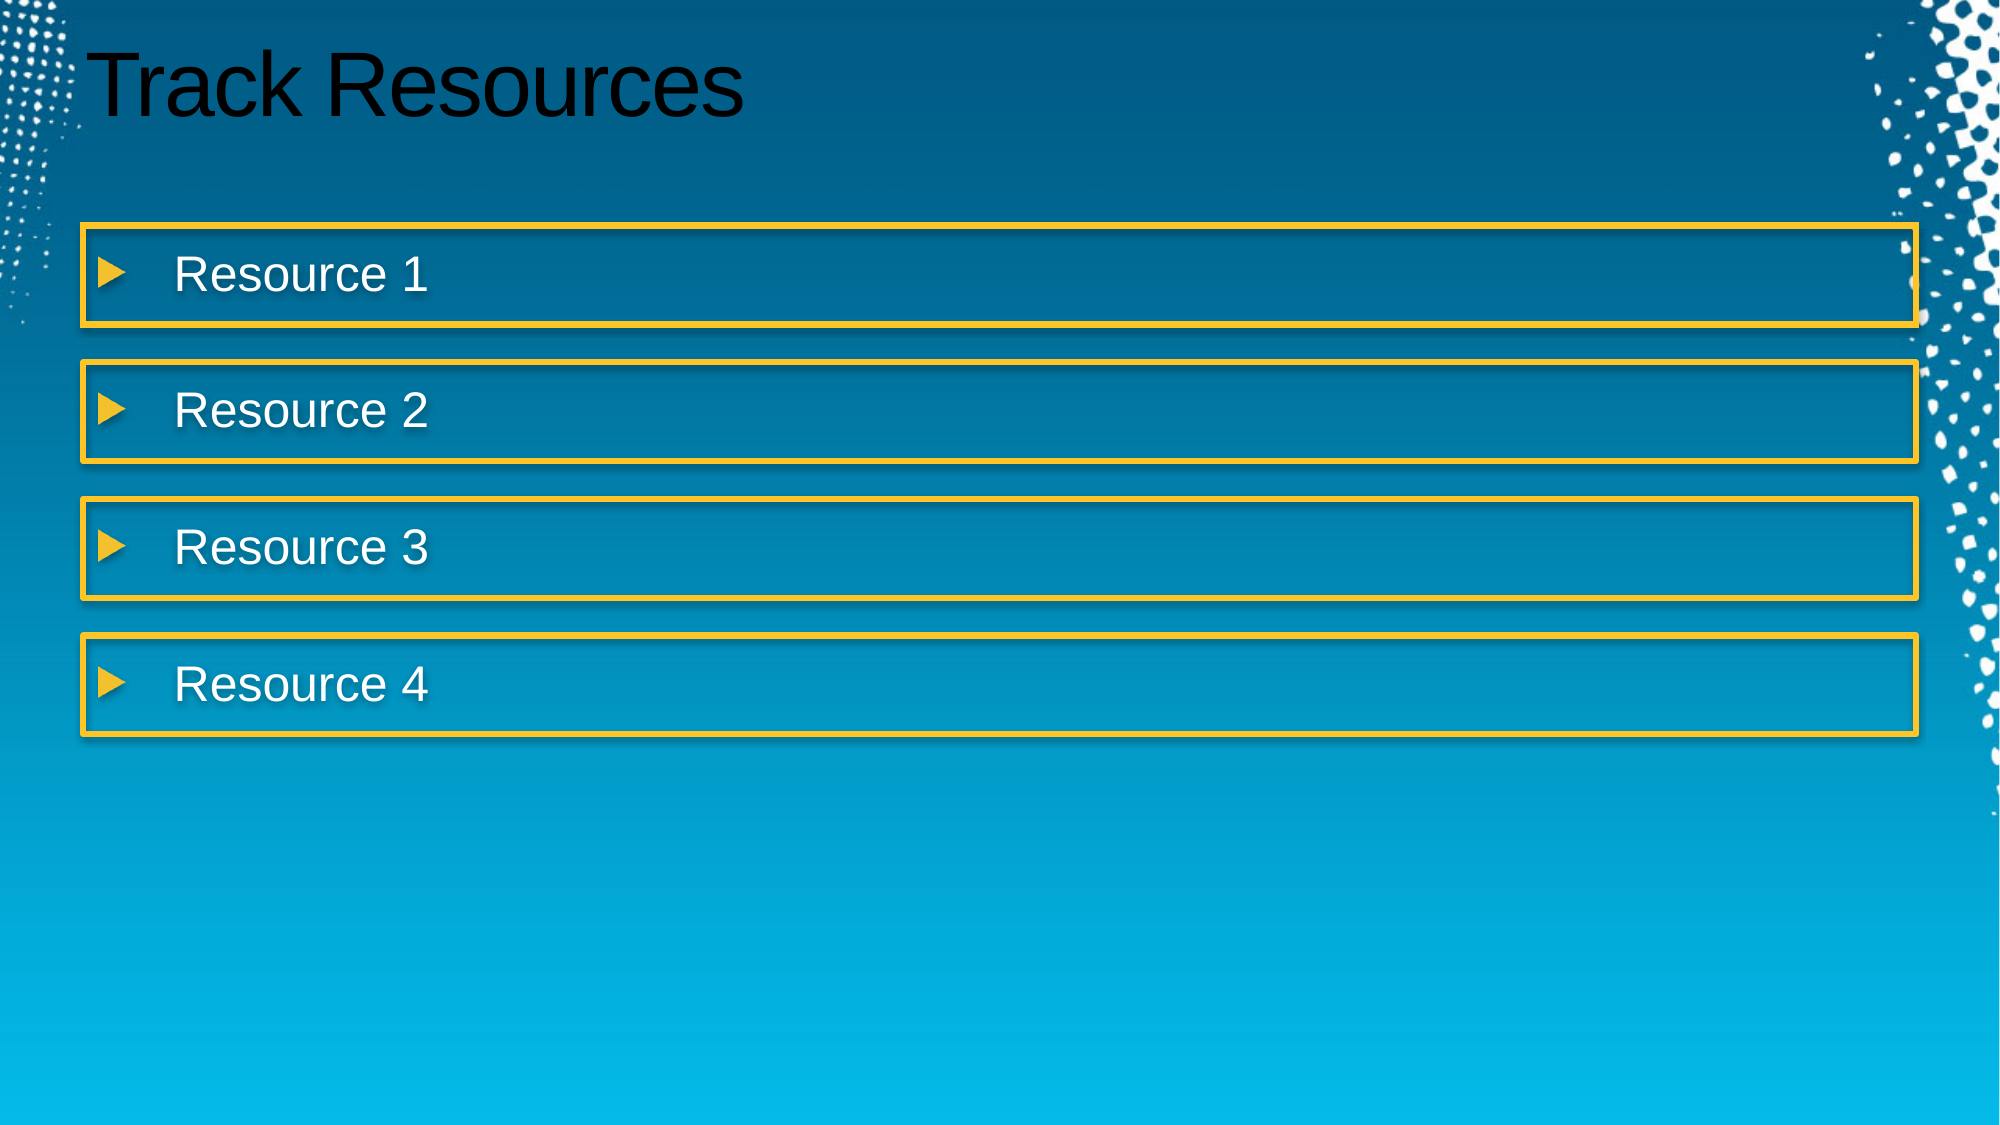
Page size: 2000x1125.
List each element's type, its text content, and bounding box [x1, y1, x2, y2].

picture [81, 223, 1932, 327]
picture [1963, 335, 1972, 344]
picture [47, 0, 57, 10]
picture [81, 497, 1918, 600]
picture [24, 72, 32, 79]
picture [1955, 557, 1965, 573]
picture [1974, 683, 1985, 694]
picture [1922, 200, 1934, 207]
picture [45, 16, 55, 24]
picture [1935, 431, 1946, 449]
picture [1978, 517, 1987, 527]
picture [33, 116, 40, 124]
picture [1945, 213, 1955, 220]
picture [1970, 426, 1980, 436]
picture [1938, 122, 1950, 133]
picture [1953, 301, 1962, 312]
picture [18, 0, 29, 6]
picture [1930, 291, 1941, 297]
picture [1980, 460, 1987, 469]
picture [1925, 141, 1935, 155]
picture [1972, 570, 1986, 583]
picture [1915, 109, 1924, 119]
picture [1963, 278, 1976, 291]
picture [1981, 604, 2000, 620]
picture [56, 47, 64, 55]
picture [1928, 399, 1939, 415]
picture [30, 14, 40, 23]
picture [17, 129, 23, 136]
picture [54, 76, 60, 83]
picture [1898, 188, 1912, 198]
picture [1914, 164, 1923, 177]
picture [41, 59, 48, 67]
picture [1889, 152, 1901, 166]
picture [1992, 438, 2000, 448]
text_box Resource 2 [83, 362, 1917, 462]
text_box Resource 1 [83, 225, 1917, 325]
picture [1941, 324, 1952, 332]
picture [1984, 349, 1992, 357]
picture [0, 24, 9, 33]
picture [1935, 379, 1948, 391]
picture [1960, 392, 1970, 403]
picture [1979, 657, 1995, 676]
picture [1926, 344, 1939, 358]
picture [1968, 481, 1978, 492]
picture [1925, 87, 1941, 99]
picture [1948, 413, 1958, 424]
picture [13, 41, 25, 49]
picture [1993, 321, 2000, 339]
picture [1929, 27, 1945, 45]
picture [18, 13, 26, 19]
picture [31, 131, 37, 138]
picture [1983, 404, 1992, 414]
picture [0, 40, 9, 45]
picture [1952, 502, 1967, 516]
picture [1921, 0, 1934, 8]
picture [81, 633, 1918, 736]
text_box Resource 3 [83, 498, 1917, 598]
picture [1988, 547, 2000, 561]
picture [1973, 368, 1982, 380]
picture [1958, 445, 1968, 460]
picture [1990, 492, 2000, 505]
picture [1946, 155, 1961, 167]
picture [1995, 582, 2000, 595]
picture [1955, 246, 1965, 256]
picture [1969, 625, 1985, 642]
picture [1950, 359, 1960, 366]
picture [81, 360, 1930, 463]
picture [1942, 465, 1958, 483]
picture [33, 88, 42, 97]
picture [1988, 691, 2000, 709]
text_box Resource 4 [83, 635, 1917, 735]
picture [29, 27, 38, 38]
picture [1946, 525, 1956, 533]
picture [1991, 747, 2000, 765]
picture [38, 74, 47, 80]
picture [1963, 589, 1976, 607]
picture [16, 143, 21, 151]
picture [1892, 212, 1902, 216]
picture [33, 0, 42, 10]
picture [1972, 312, 1985, 322]
picture [10, 69, 17, 78]
picture [26, 57, 34, 68]
picture [0, 155, 5, 163]
picture [9, 84, 15, 91]
picture [1932, 235, 1943, 241]
picture [1935, 177, 1945, 189]
picture [28, 42, 36, 53]
picture [1935, 0, 2000, 306]
picture [1957, 187, 1971, 200]
picture [1982, 714, 1993, 729]
picture [16, 22, 23, 34]
picture [1942, 269, 1953, 276]
picture [3, 10, 11, 18]
picture [43, 42, 49, 53]
picture [1963, 535, 1977, 550]
picture [6, 97, 12, 105]
title Track Resources [85, 37, 1914, 138]
picture [1994, 382, 2000, 391]
picture [11, 55, 21, 64]
picture [55, 62, 62, 69]
picture [58, 32, 66, 41]
picture [42, 31, 53, 39]
picture [34, 101, 43, 111]
picture [1991, 637, 2000, 652]
